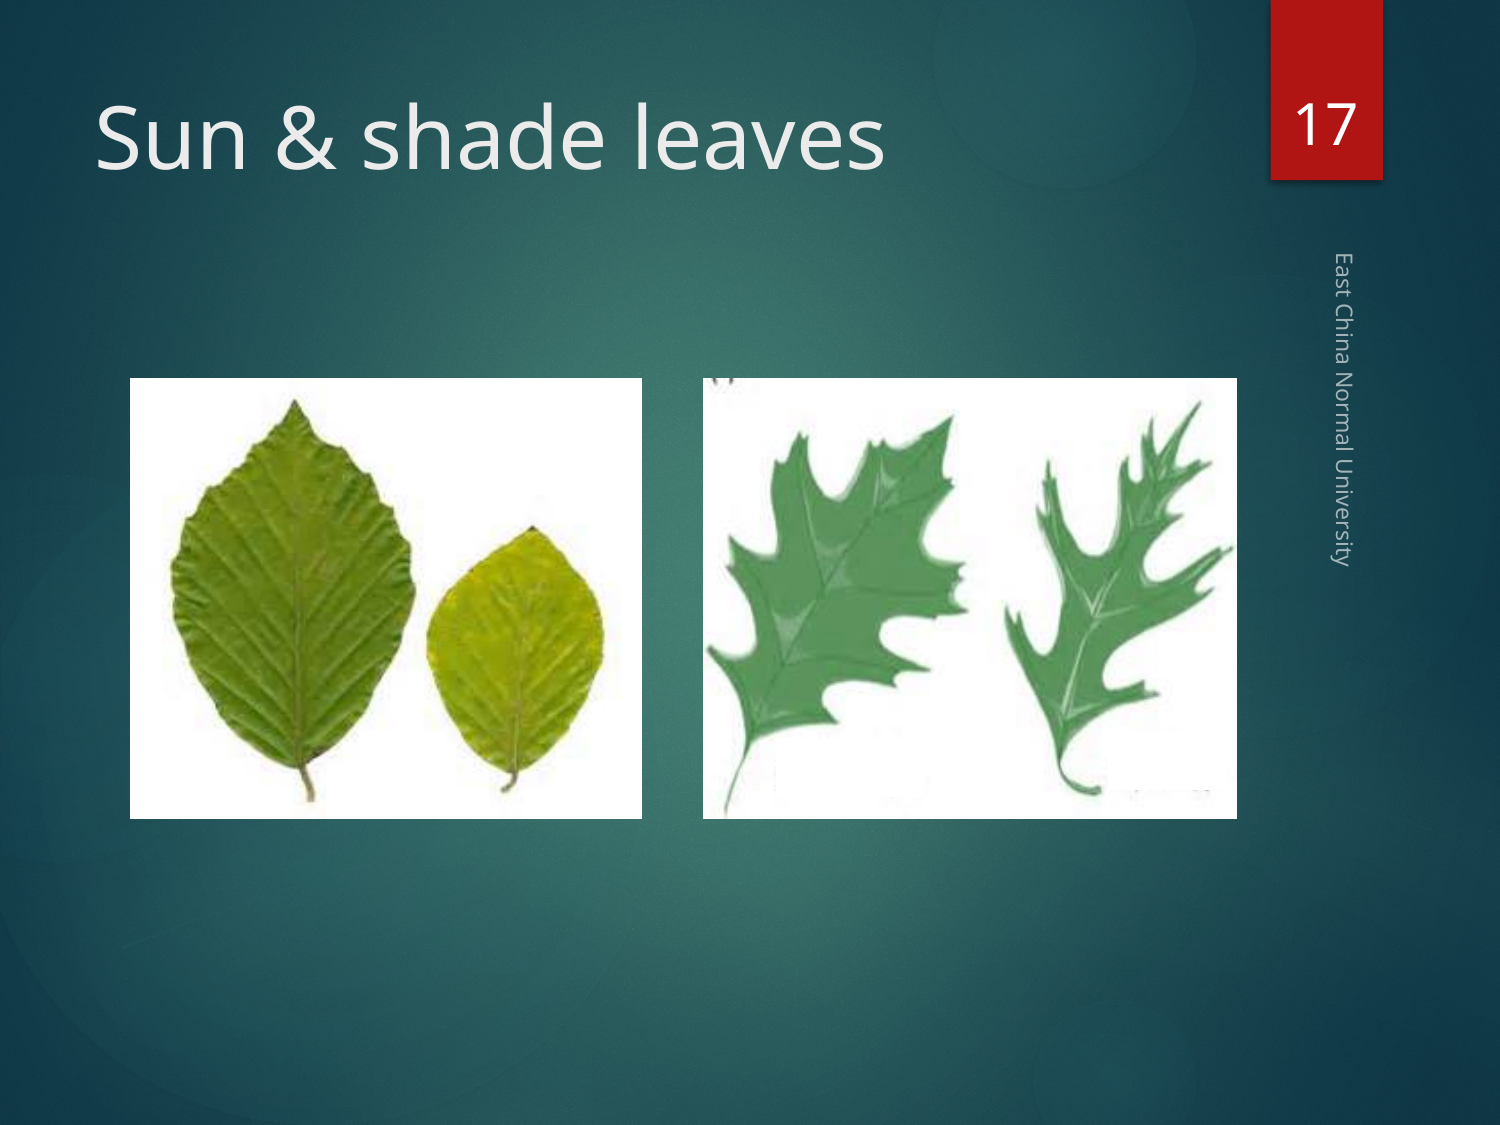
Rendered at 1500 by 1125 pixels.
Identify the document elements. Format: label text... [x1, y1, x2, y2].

footer East China Normal University [1320, 237, 1358, 871]
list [130, 378, 642, 820]
picture [703, 378, 1238, 820]
slide_number 17 [1273, 48, 1378, 175]
title Sun & shade leaves [79, 74, 1237, 304]
